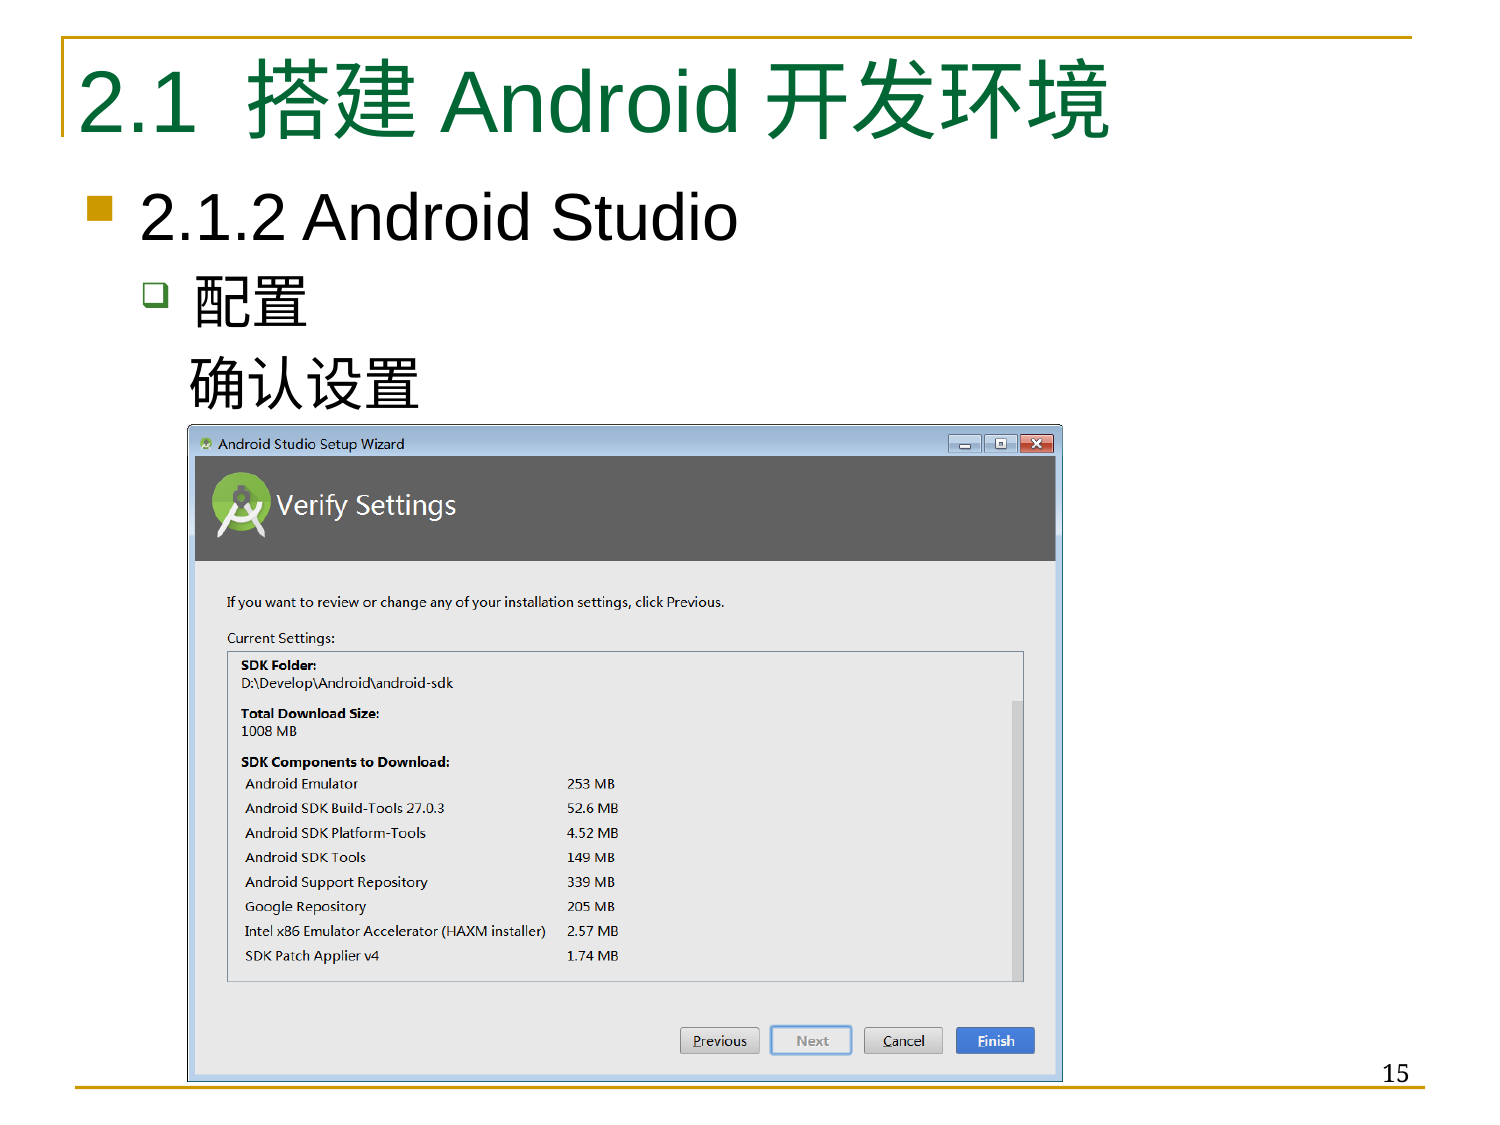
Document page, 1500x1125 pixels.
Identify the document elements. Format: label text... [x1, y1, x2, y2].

picture [187, 424, 1063, 1082]
list 2.1.2 Android Studio 配置 确认设置 [68, 166, 1463, 438]
title 2.1 搭建Android开发环境 [62, 37, 1225, 188]
slide_number 15 [1074, 1023, 1426, 1100]
